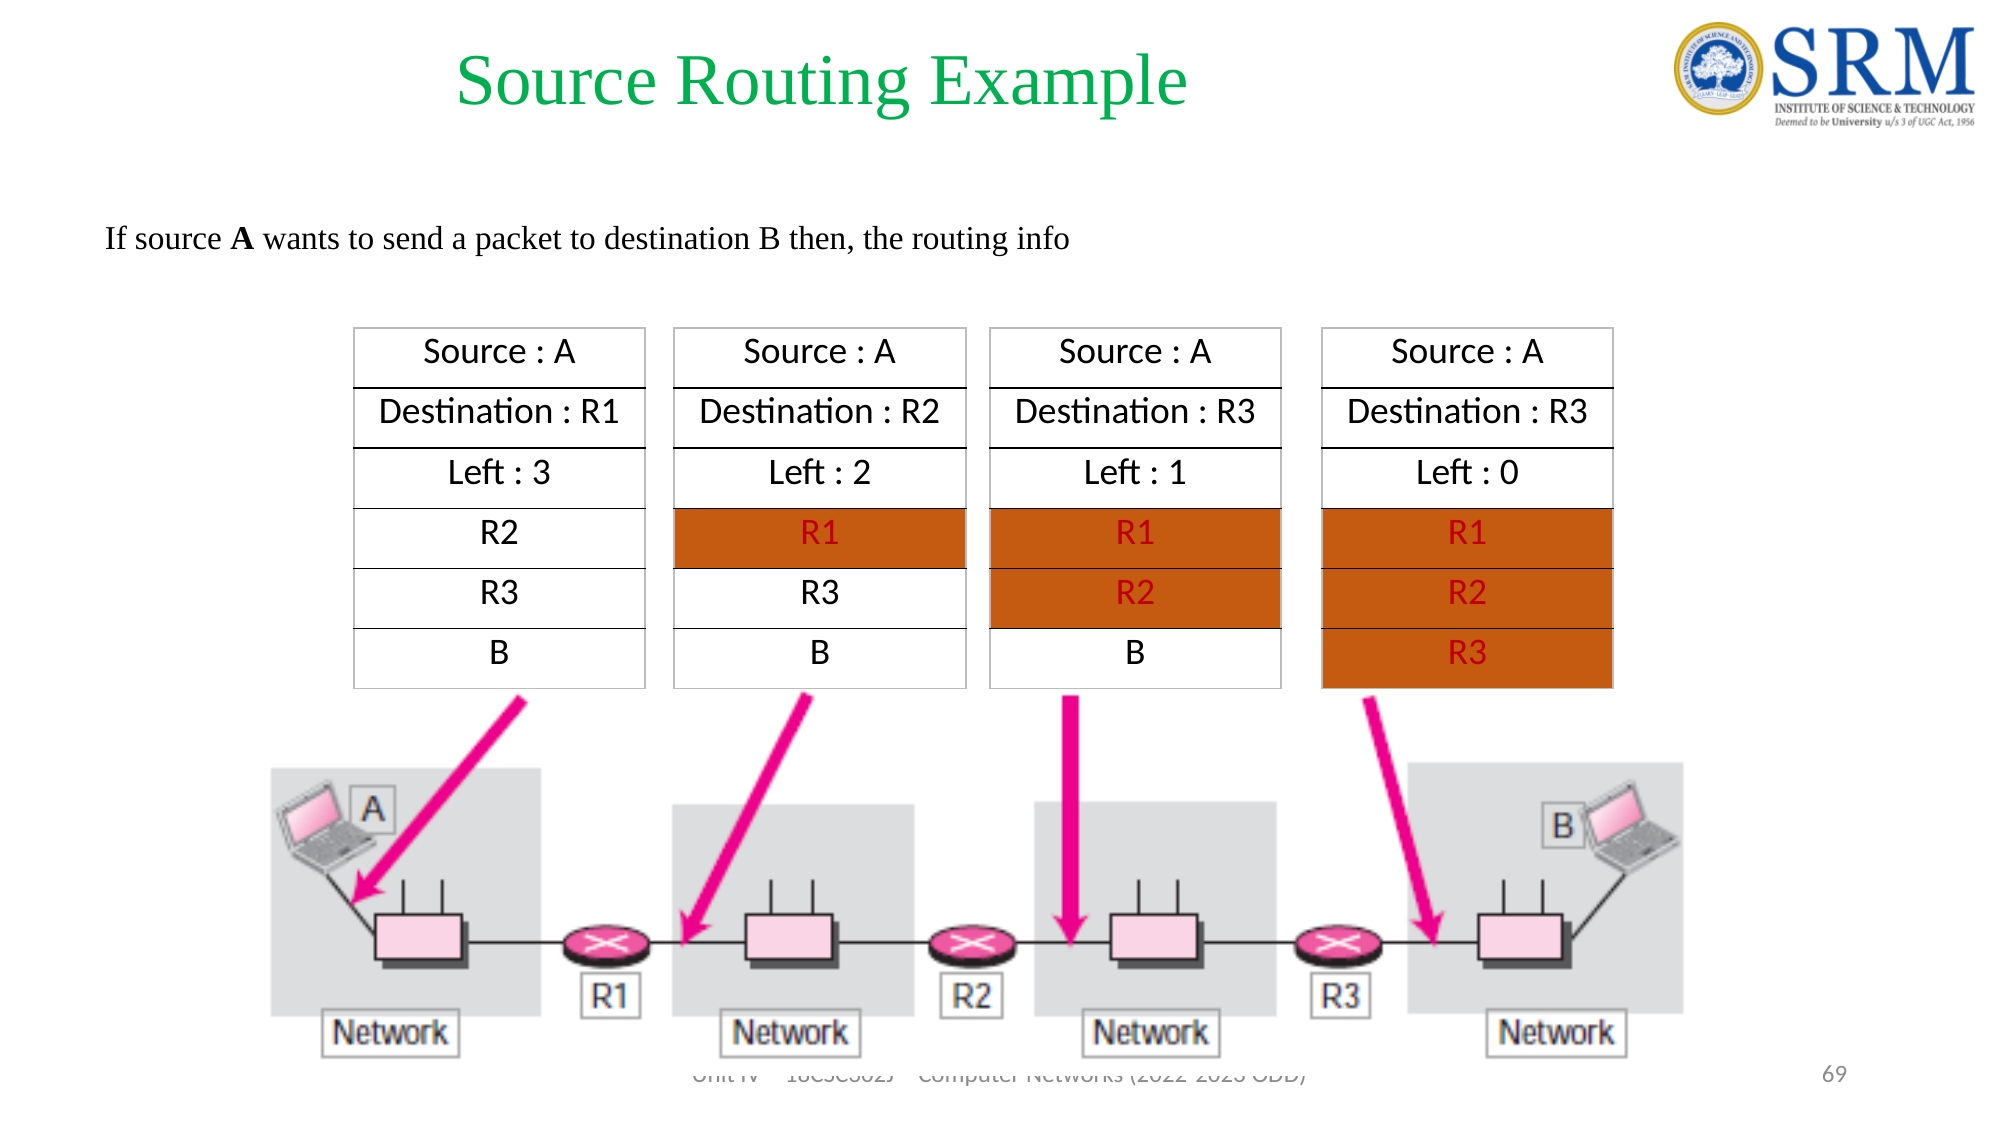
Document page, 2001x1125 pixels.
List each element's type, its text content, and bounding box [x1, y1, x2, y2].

table_cell R3 [1323, 629, 1612, 688]
table_cell Destination : R3 [1323, 389, 1612, 447]
table_cell R1 [991, 509, 1280, 568]
table_cell Destination : R3 [991, 389, 1280, 447]
table_cell B [355, 629, 644, 688]
table_cell R2 [991, 569, 1280, 628]
table_cell R2 [1323, 569, 1612, 628]
table_header Source : A [991, 329, 1280, 387]
table_cell B [675, 629, 965, 688]
table_header Source : A [355, 329, 644, 387]
slide_number 69 [1412, 1042, 1863, 1103]
picture [1674, 22, 1975, 128]
text_box If source A wants to send a packet to destination B then, the routing info [90, 188, 1923, 264]
table_cell B [991, 629, 1280, 688]
table_cell Left : 2 [675, 449, 965, 508]
text_box Source Routing Example [0, 24, 1644, 114]
table_cell Left : 3 [355, 449, 644, 508]
picture [230, 688, 1701, 1076]
table_cell R3 [675, 569, 965, 628]
table_cell Destination : R1 [355, 389, 644, 447]
footer Unit IV – 18CSC302J – Computer Networks (2022-2023 ODD) [662, 1076, 1338, 1103]
table_cell Destination : R2 [675, 389, 965, 447]
table_header Source : A [675, 329, 965, 387]
table_cell Left : 1 [991, 449, 1280, 508]
table_cell R2 [355, 509, 644, 568]
table_header Source : A [1323, 329, 1612, 387]
table_cell R3 [355, 569, 644, 628]
table_cell Left : 0 [1323, 449, 1612, 508]
table_cell R1 [675, 509, 965, 568]
table_cell R1 [1323, 509, 1612, 568]
